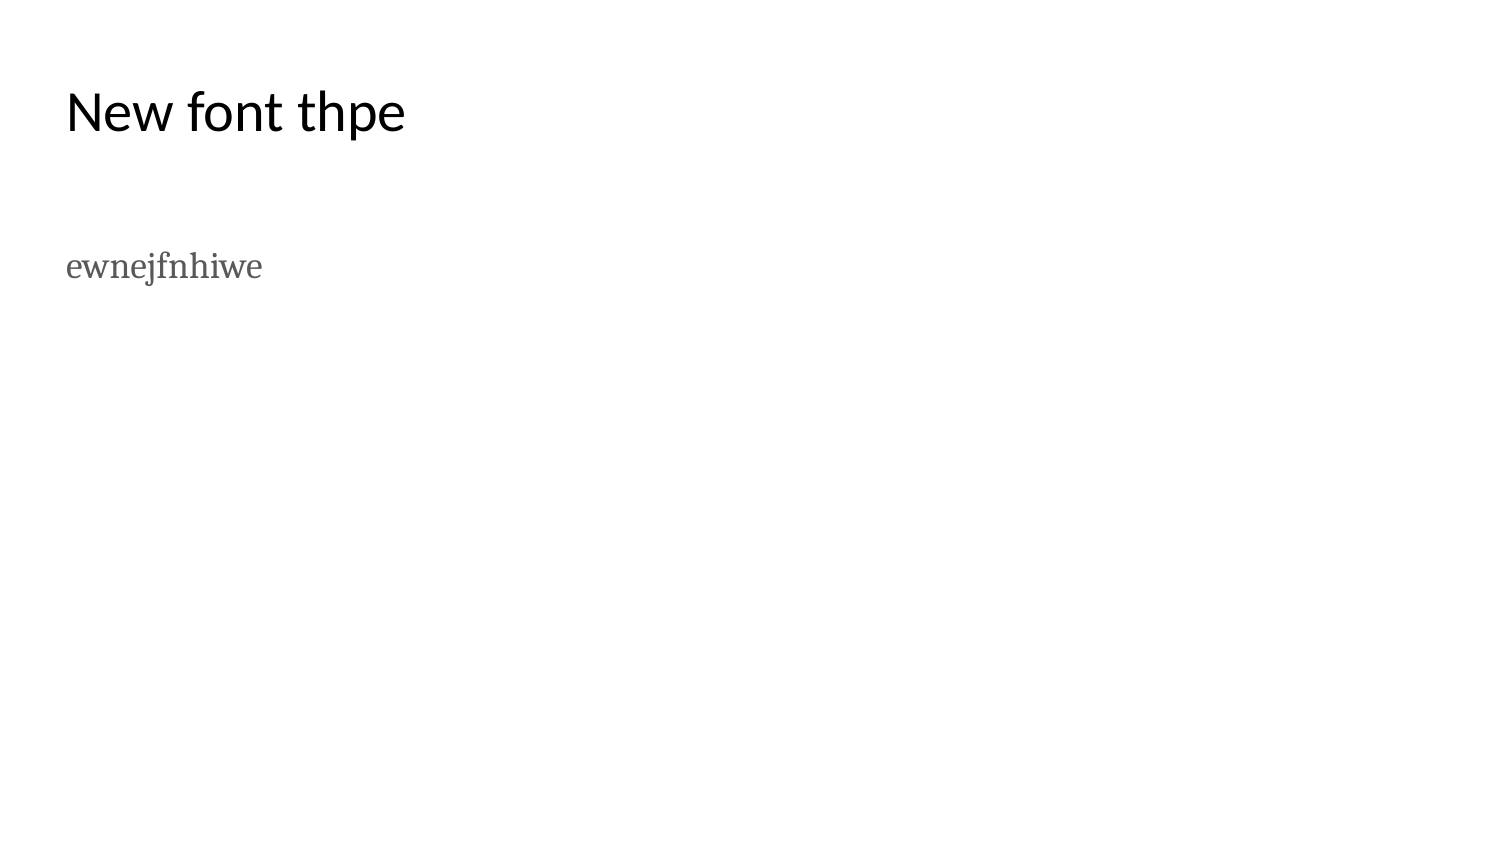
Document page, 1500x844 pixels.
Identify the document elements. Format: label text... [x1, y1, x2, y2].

list ewnejfnhiwe [51, 223, 1449, 785]
title New font thpe [51, 72, 1449, 167]
